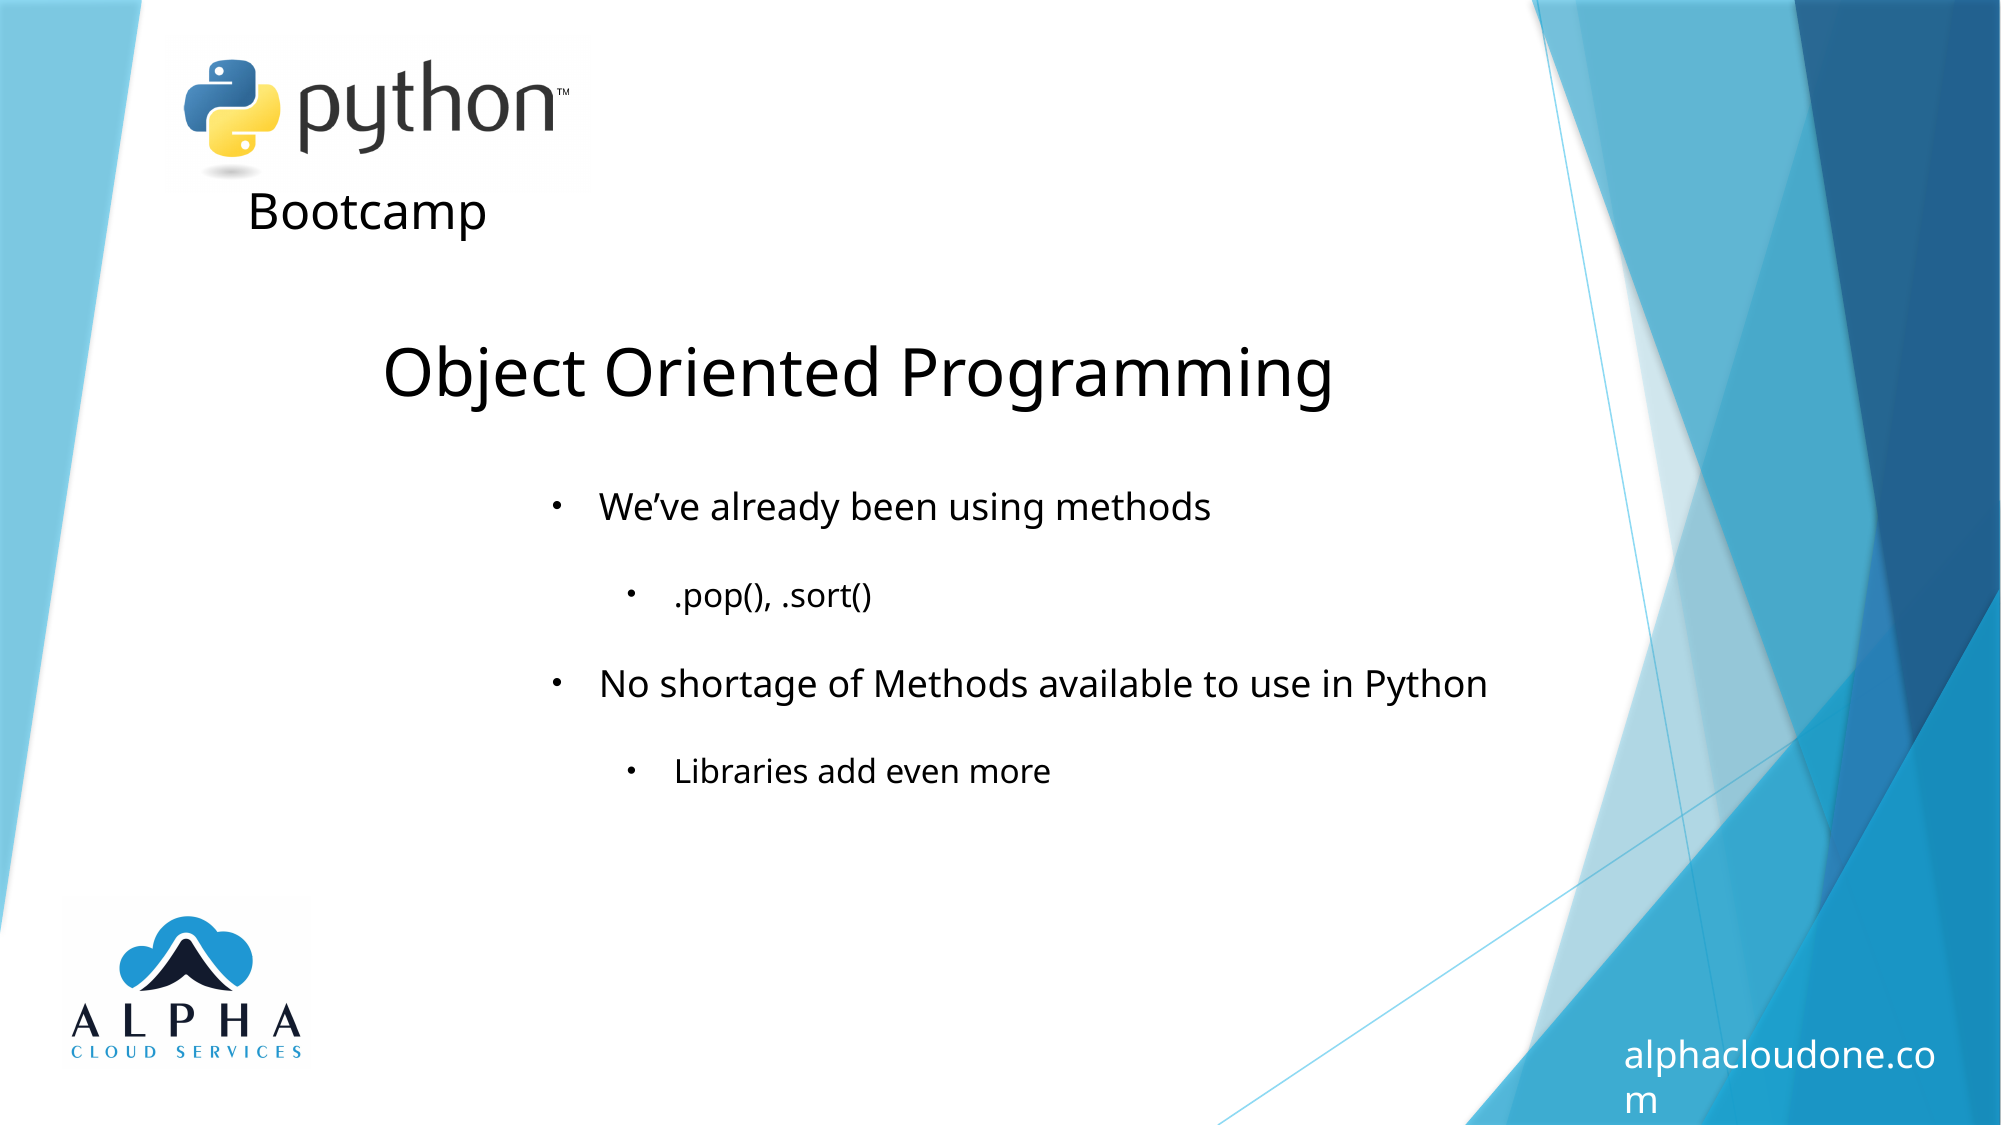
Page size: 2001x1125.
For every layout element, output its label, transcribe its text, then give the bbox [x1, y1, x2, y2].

text_box Object Oriented Programming [367, 265, 1687, 417]
text_box We’ve already been using methods .pop(), .sort() No shortage of Methods available to use in Python Libraries add even more [536, 475, 1857, 972]
picture [62, 896, 311, 1069]
picture [165, 35, 591, 193]
